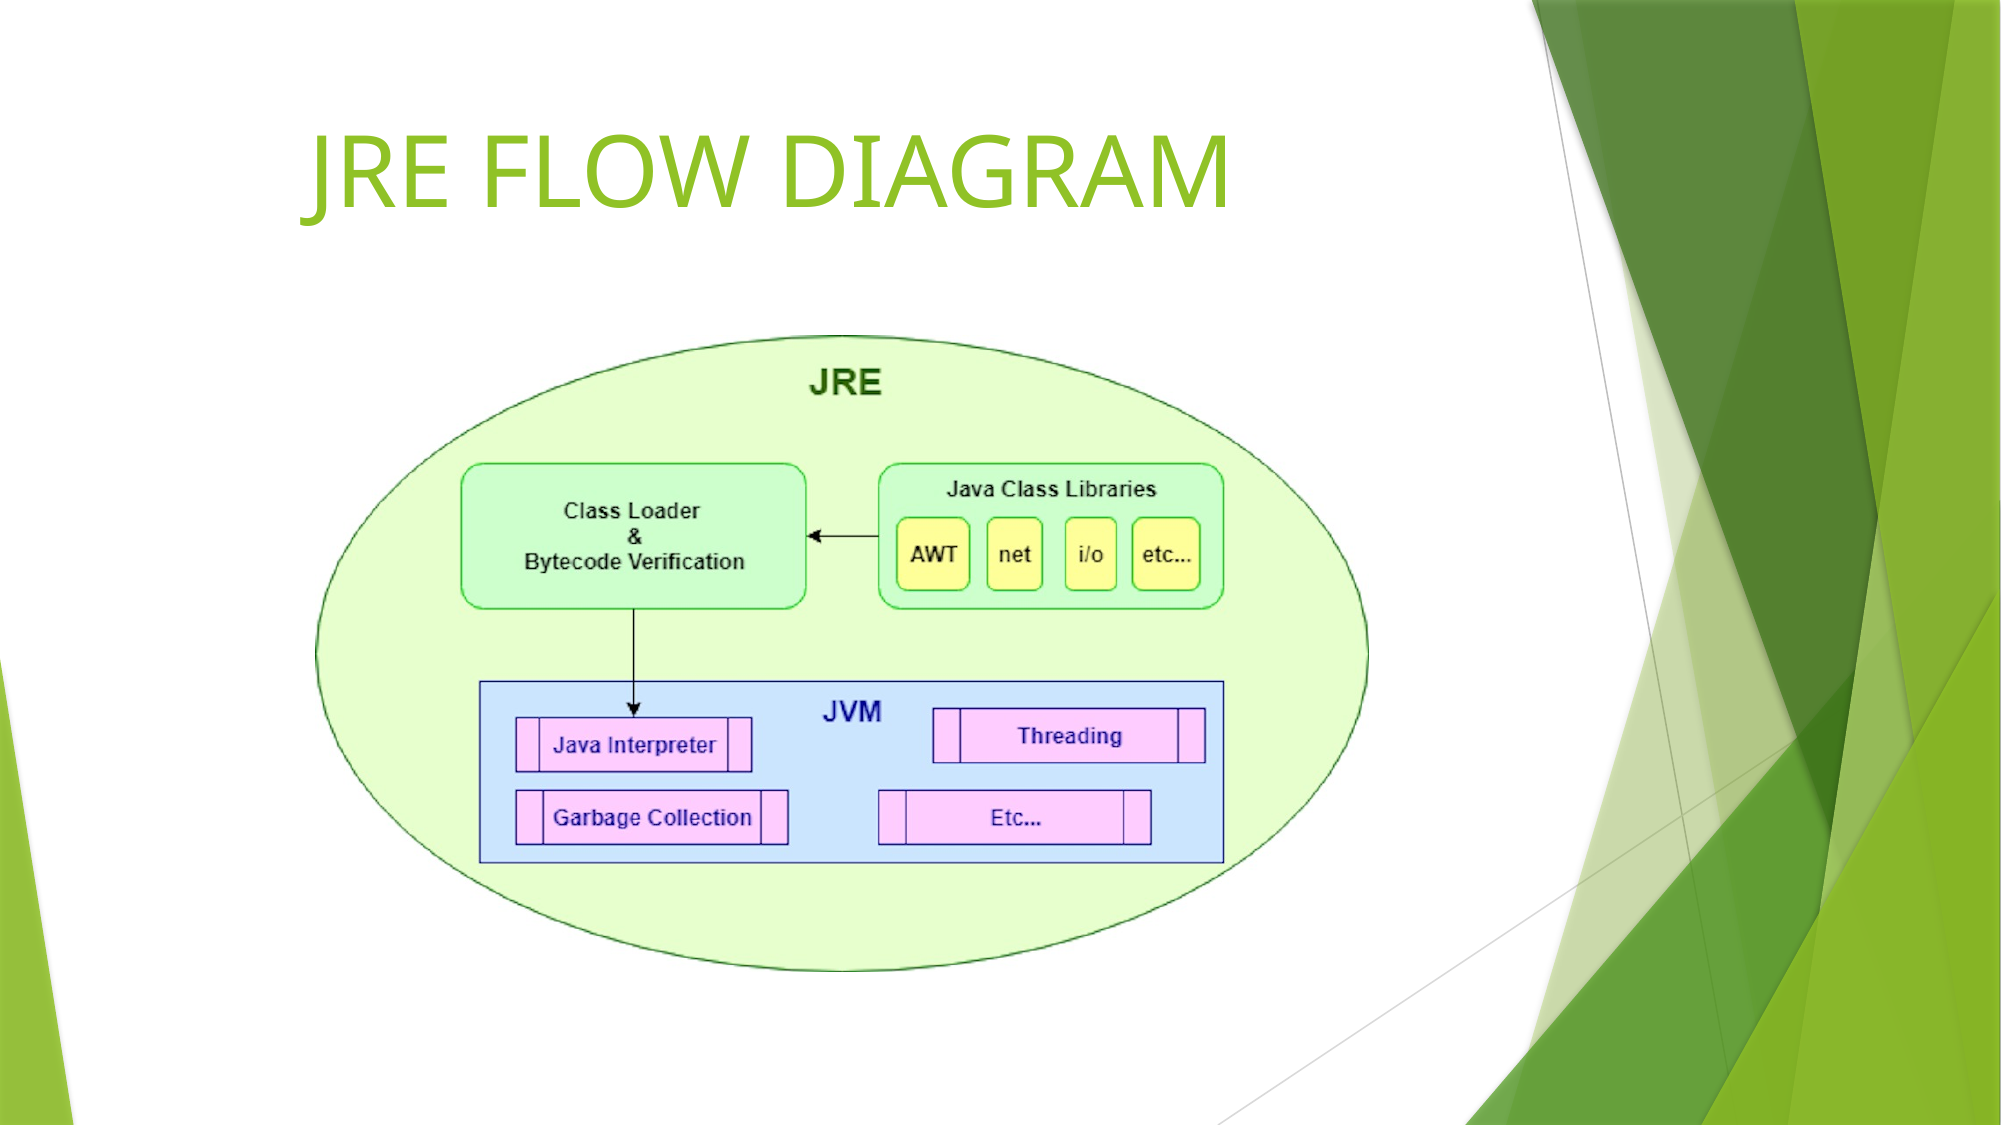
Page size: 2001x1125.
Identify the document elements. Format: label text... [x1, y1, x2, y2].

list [314, 334, 1370, 973]
title JRE FLOW DIAGRAM [111, 99, 1522, 317]
